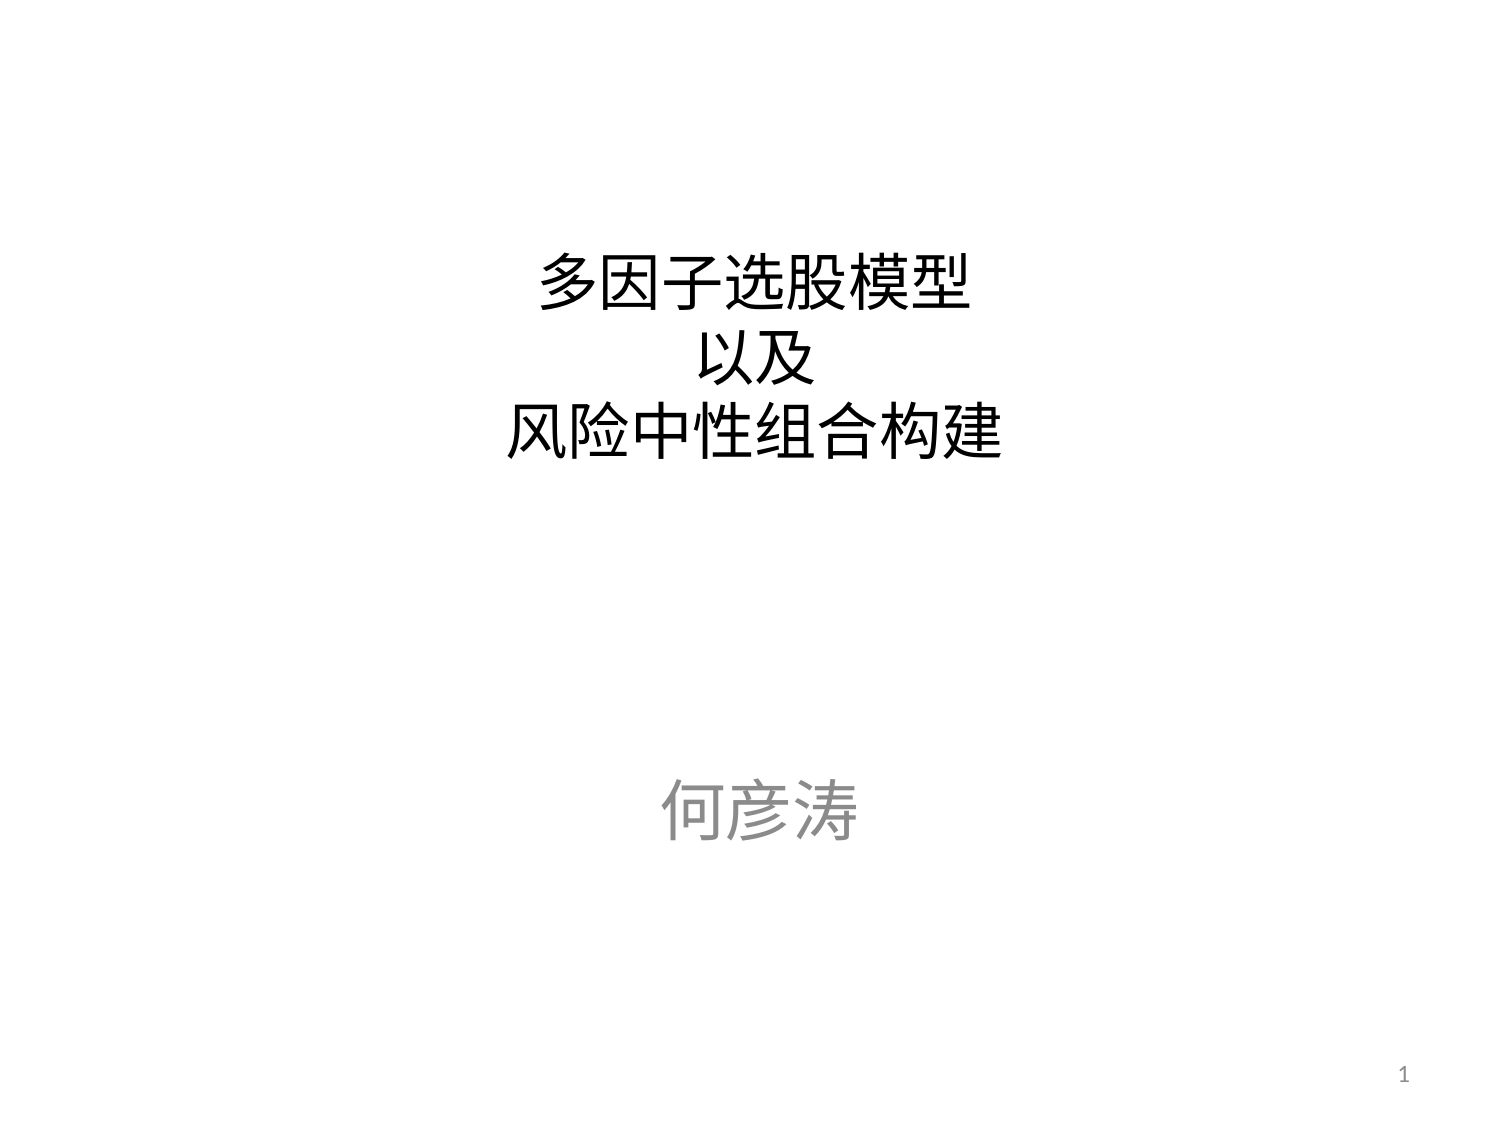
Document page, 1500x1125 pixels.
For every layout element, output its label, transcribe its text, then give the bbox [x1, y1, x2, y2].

slide_number 1 [1074, 1042, 1425, 1103]
subtitle 何彦涛 [234, 761, 1285, 1050]
title 多因子选股模型 以及 风险中性组合构建 [117, 234, 1393, 476]
